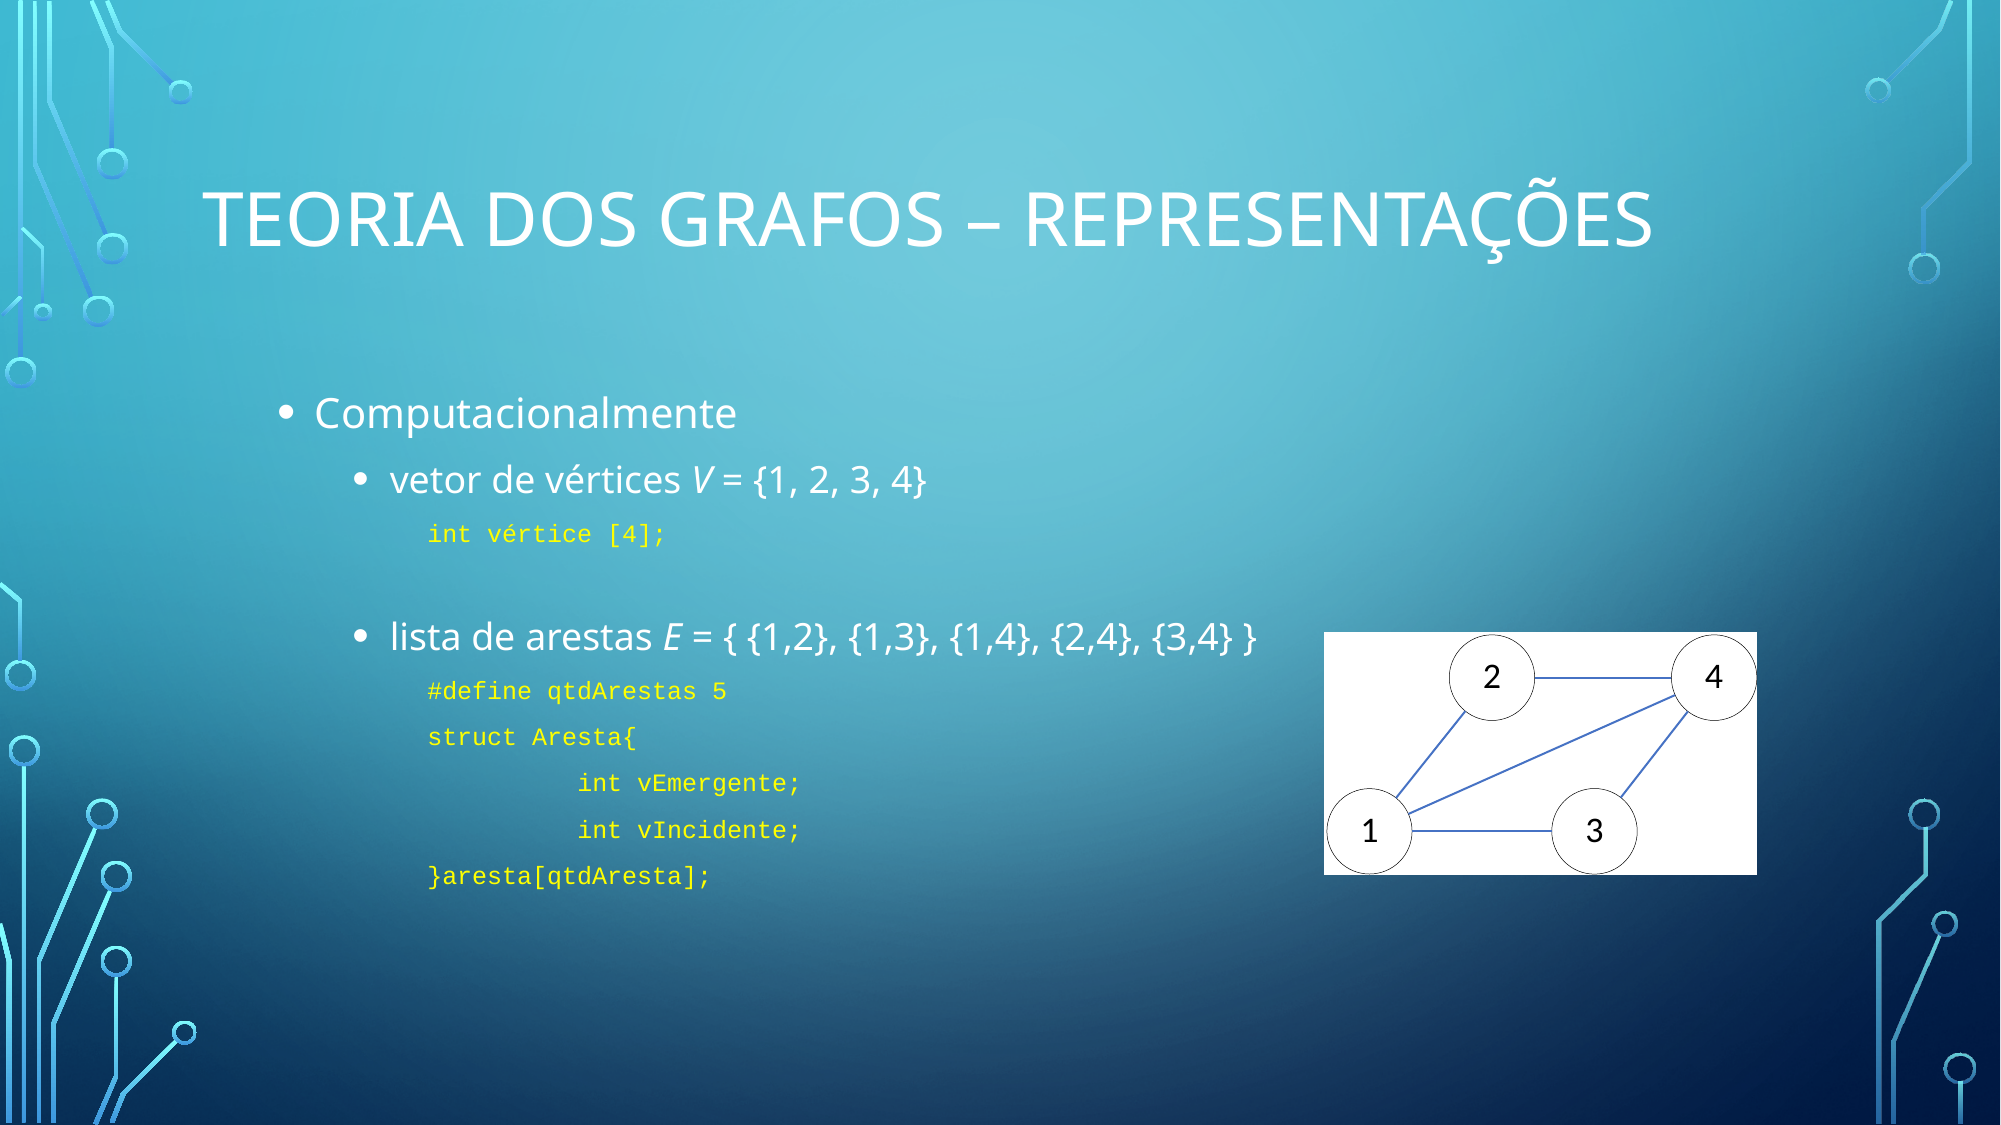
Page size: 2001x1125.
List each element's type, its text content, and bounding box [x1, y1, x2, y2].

picture [1324, 632, 1758, 876]
title Teoria dos Grafos – Representações [187, 101, 1813, 344]
list Computacionalmente vetor de vértices V = {1, 2, 3, 4} int vértice [4]; lista de arestas E = { {1,2}, {1,3}, {1,4}, {2,4}, {3,4} } #define qtdArestas 5 struct Aresta{ int vEmergente; int vIncidente; }aresta[qtdAresta]; [187, 369, 1813, 950]
